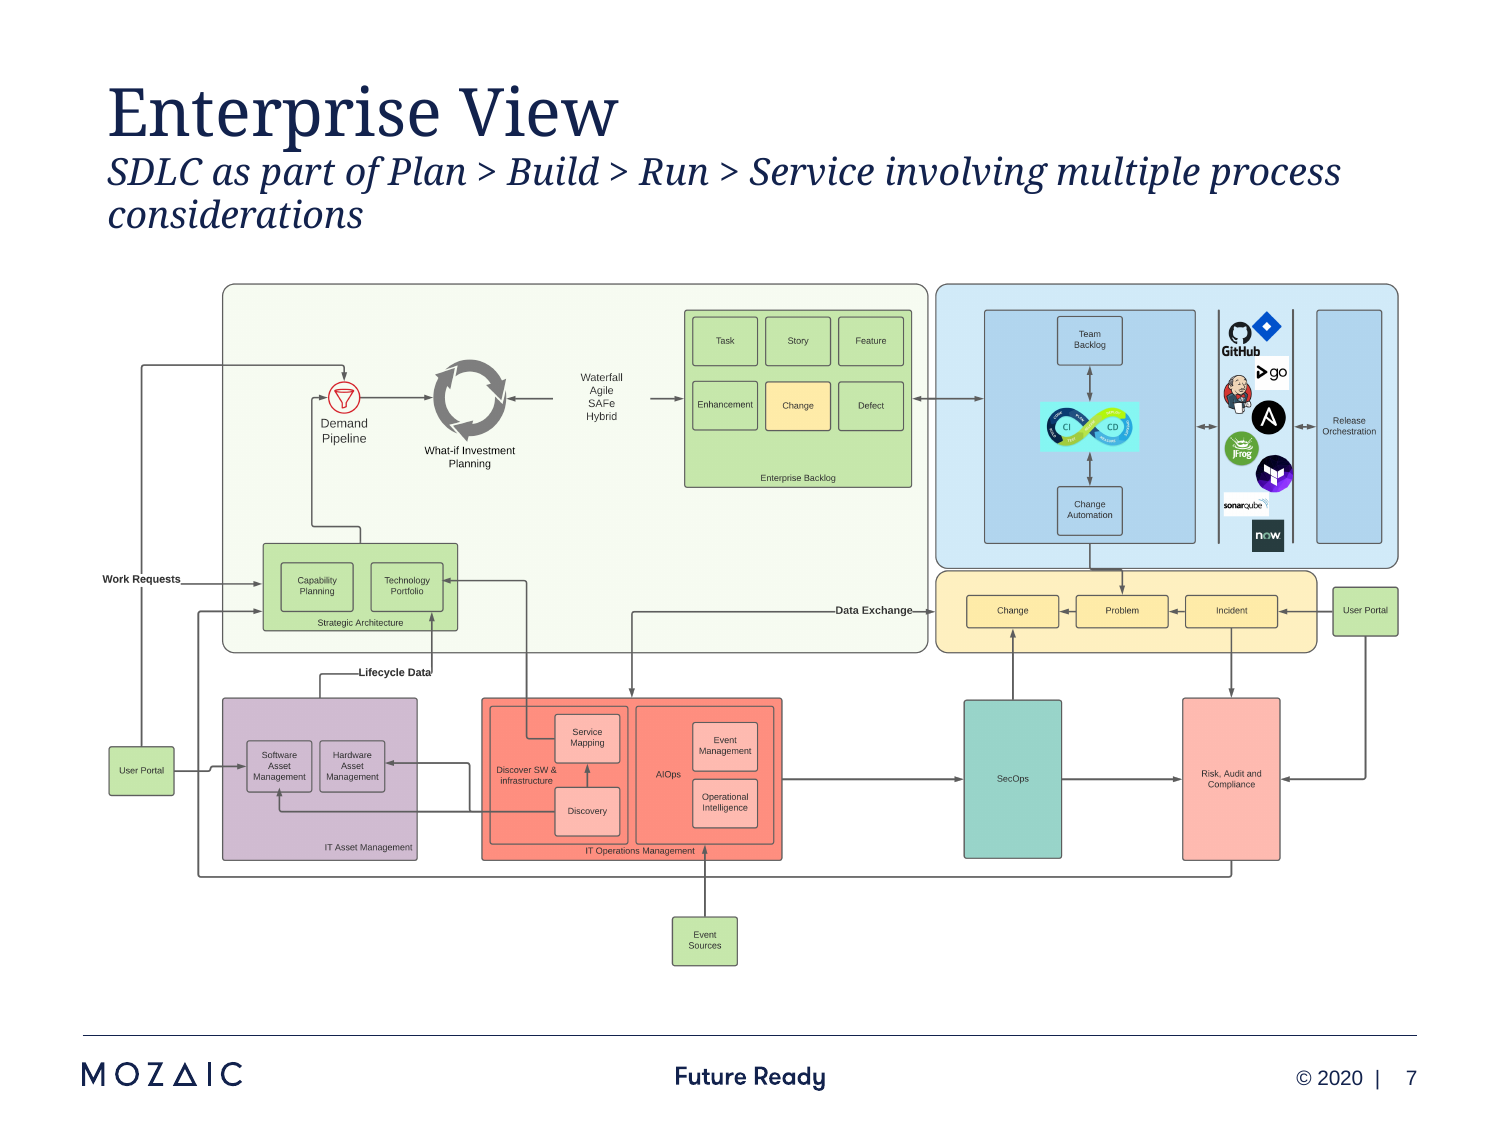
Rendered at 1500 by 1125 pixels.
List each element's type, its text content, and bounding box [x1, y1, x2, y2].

text_box Enterprise View SDLC as part of Plan > Build > Run > Service involving multiple process considerations [107, 75, 1443, 260]
slide_number 7 [1377, 1064, 1418, 1109]
picture [86, 268, 1414, 983]
footer © 2020 | [1269, 1064, 1377, 1109]
